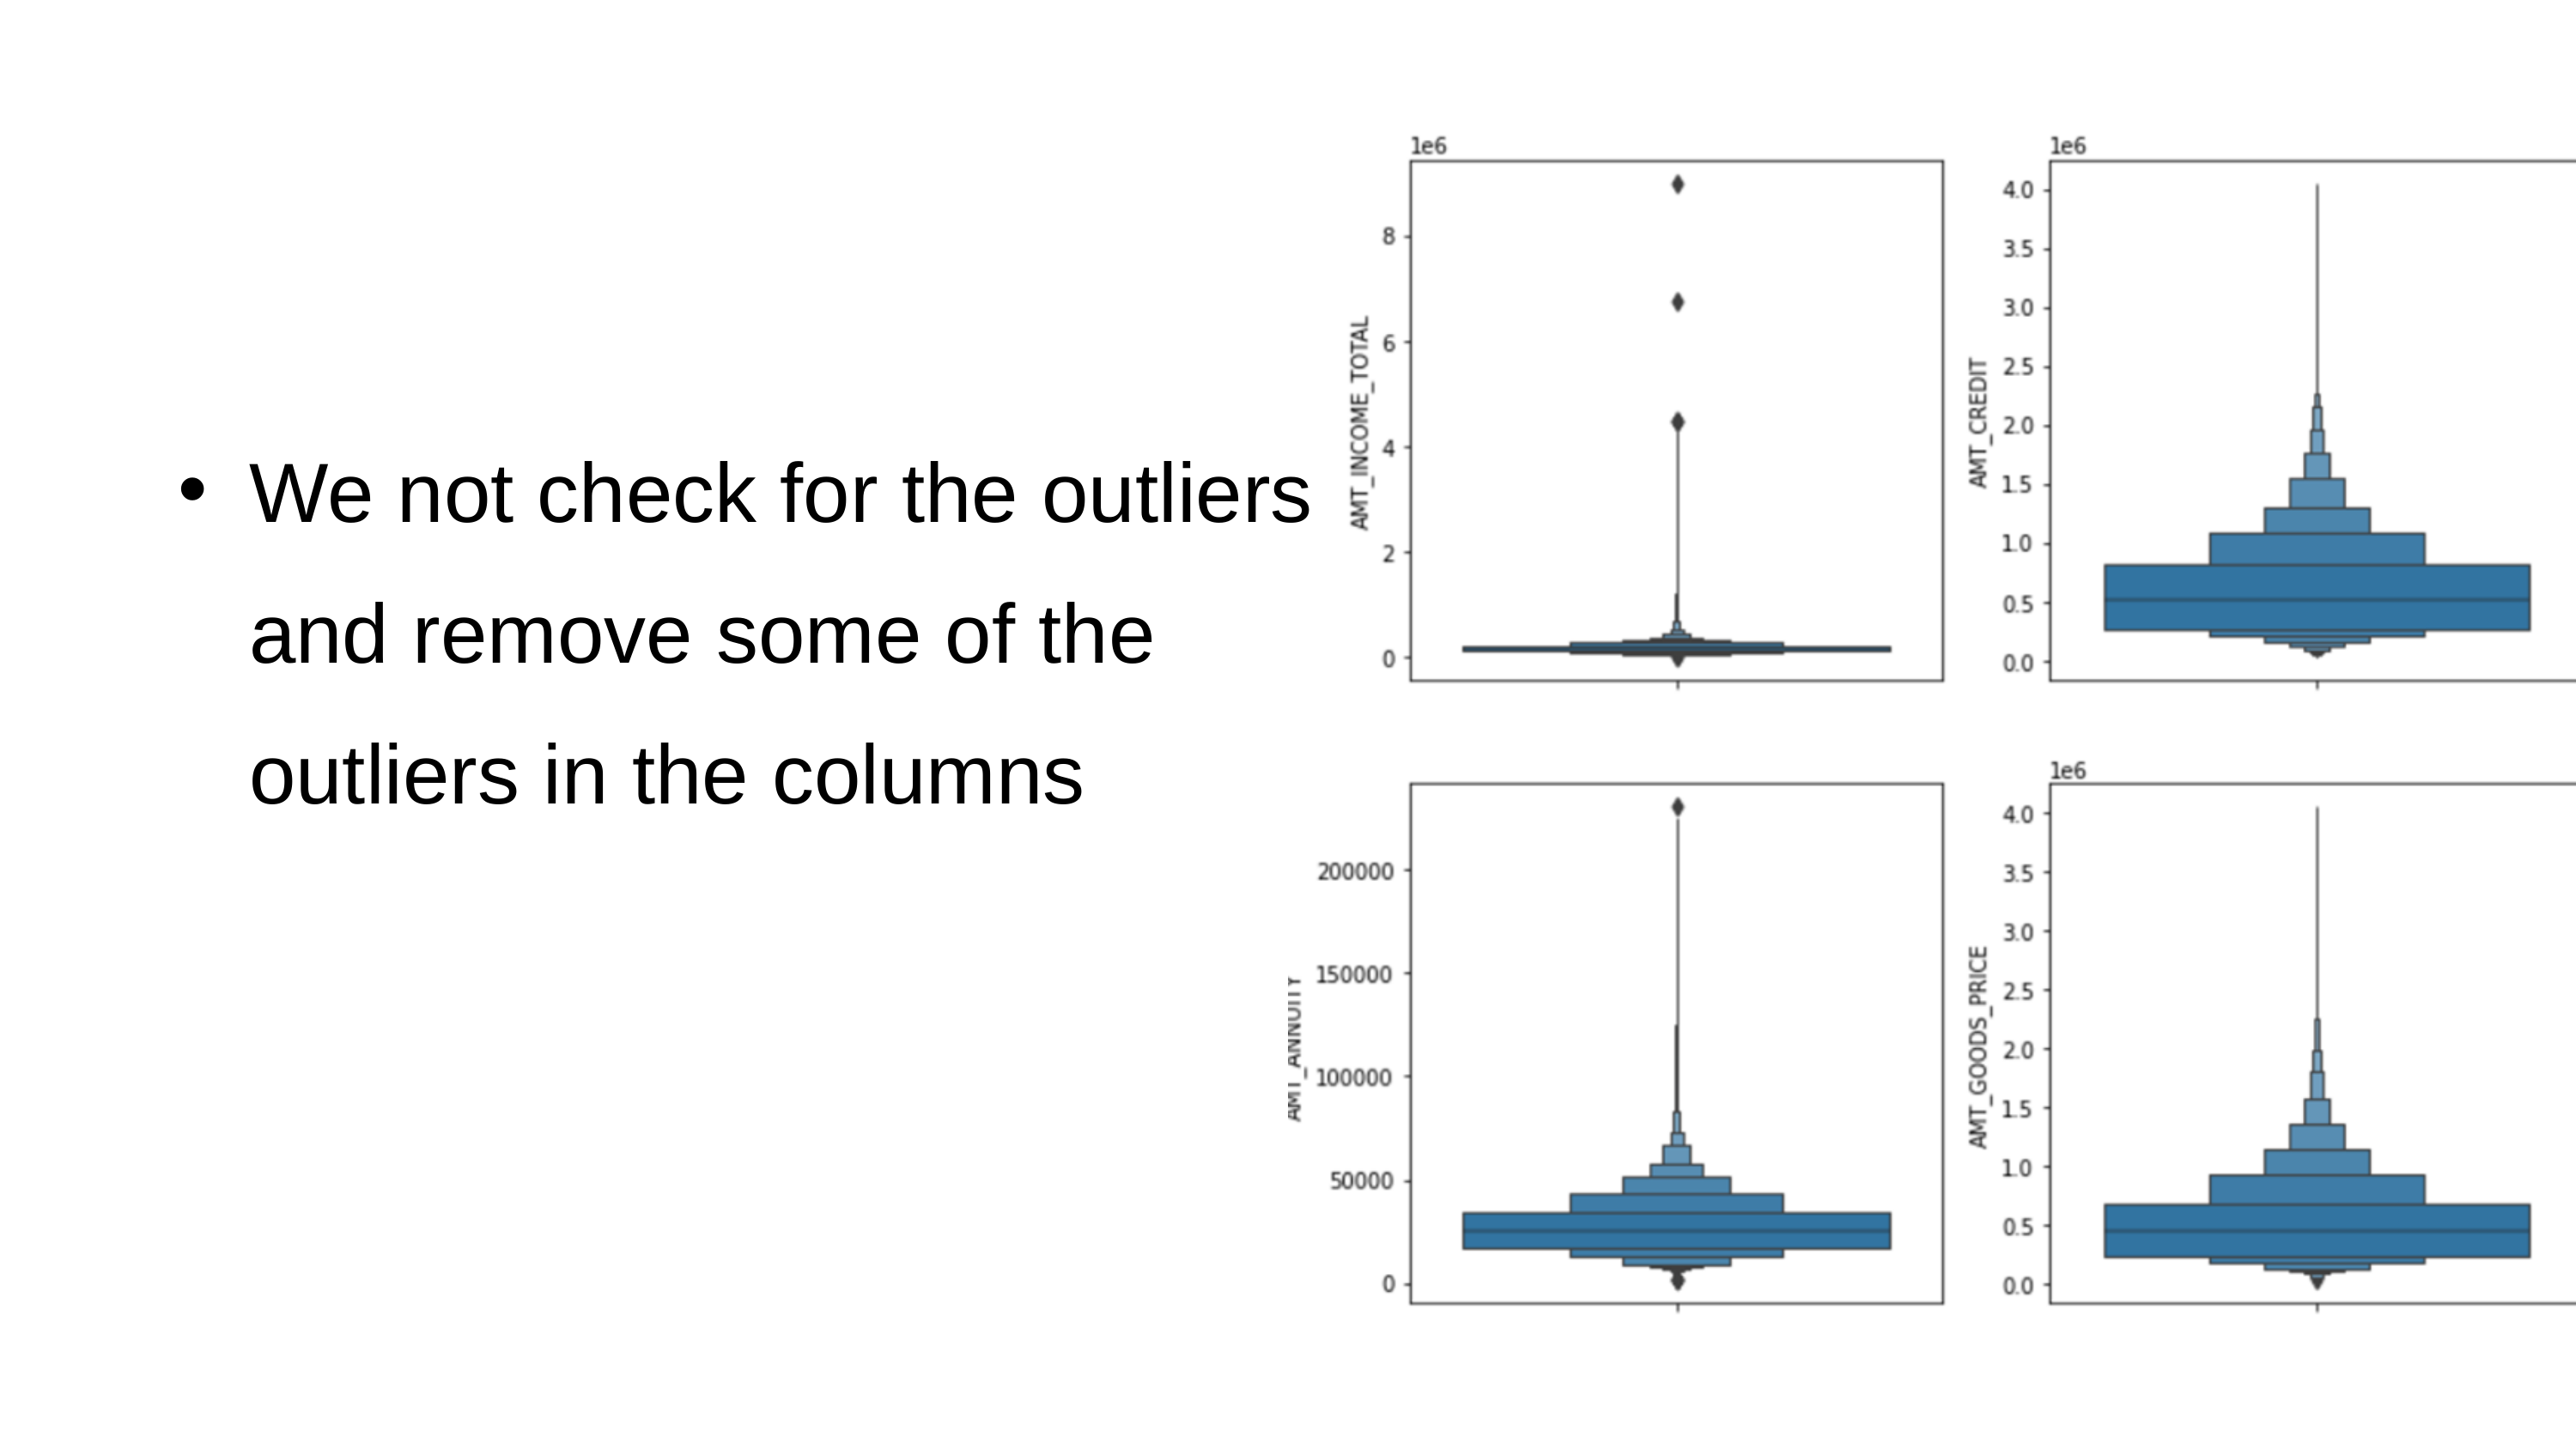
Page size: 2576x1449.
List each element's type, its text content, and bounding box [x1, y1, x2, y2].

text_box We not check for the outliers and remove some of the outliers in the columns [106, 397, 1321, 822]
text_box [1287, 112, 2576, 1355]
